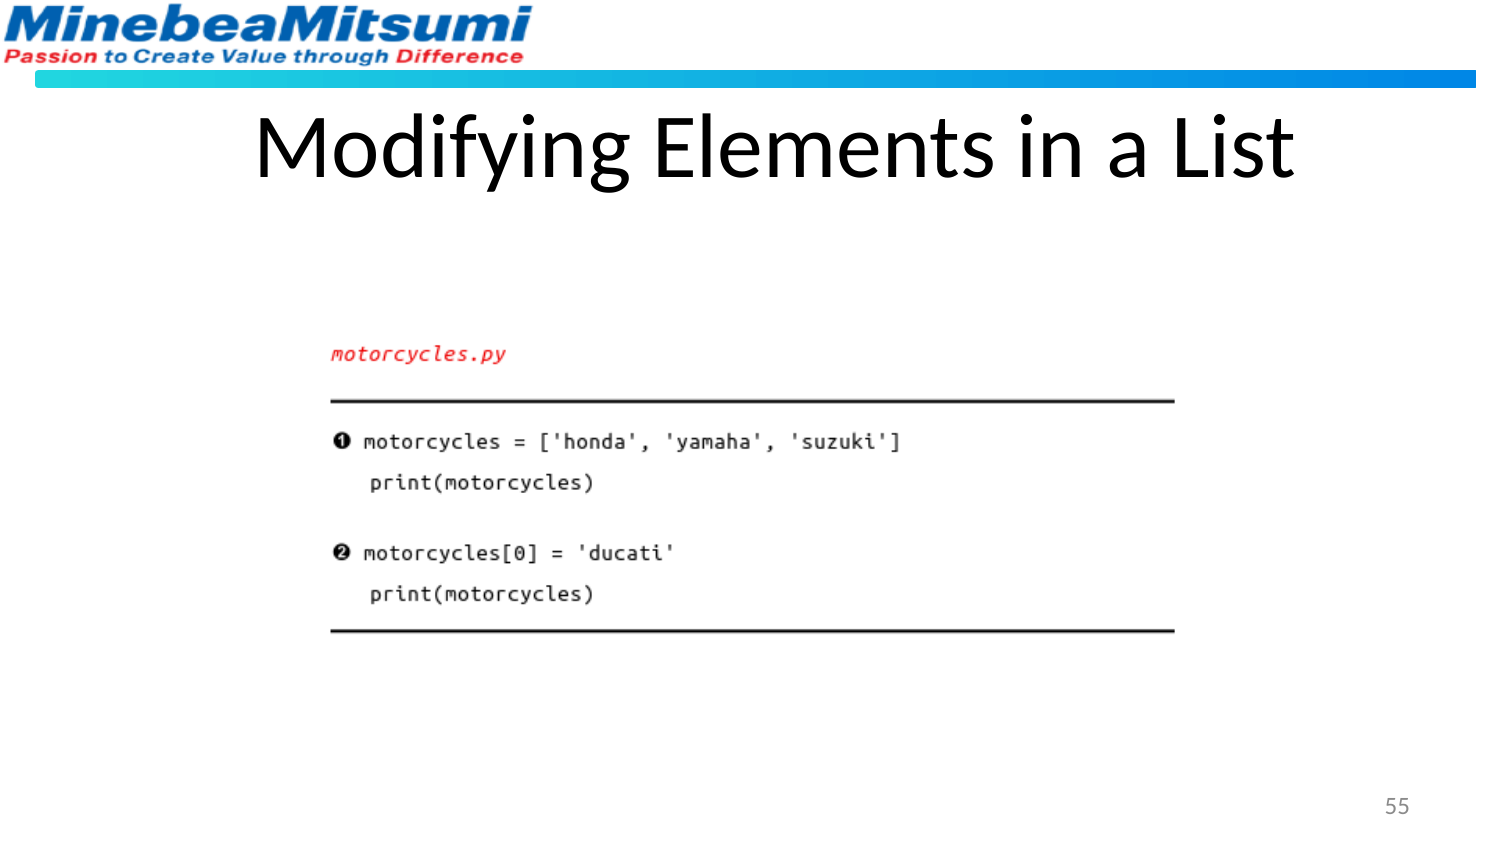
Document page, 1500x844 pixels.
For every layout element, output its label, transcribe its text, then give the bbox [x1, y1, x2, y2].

text_box Modifying Elements in a List [100, 70, 1451, 211]
slide_number 55 [1074, 782, 1425, 827]
picture [0, 0, 538, 70]
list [322, 322, 1200, 653]
